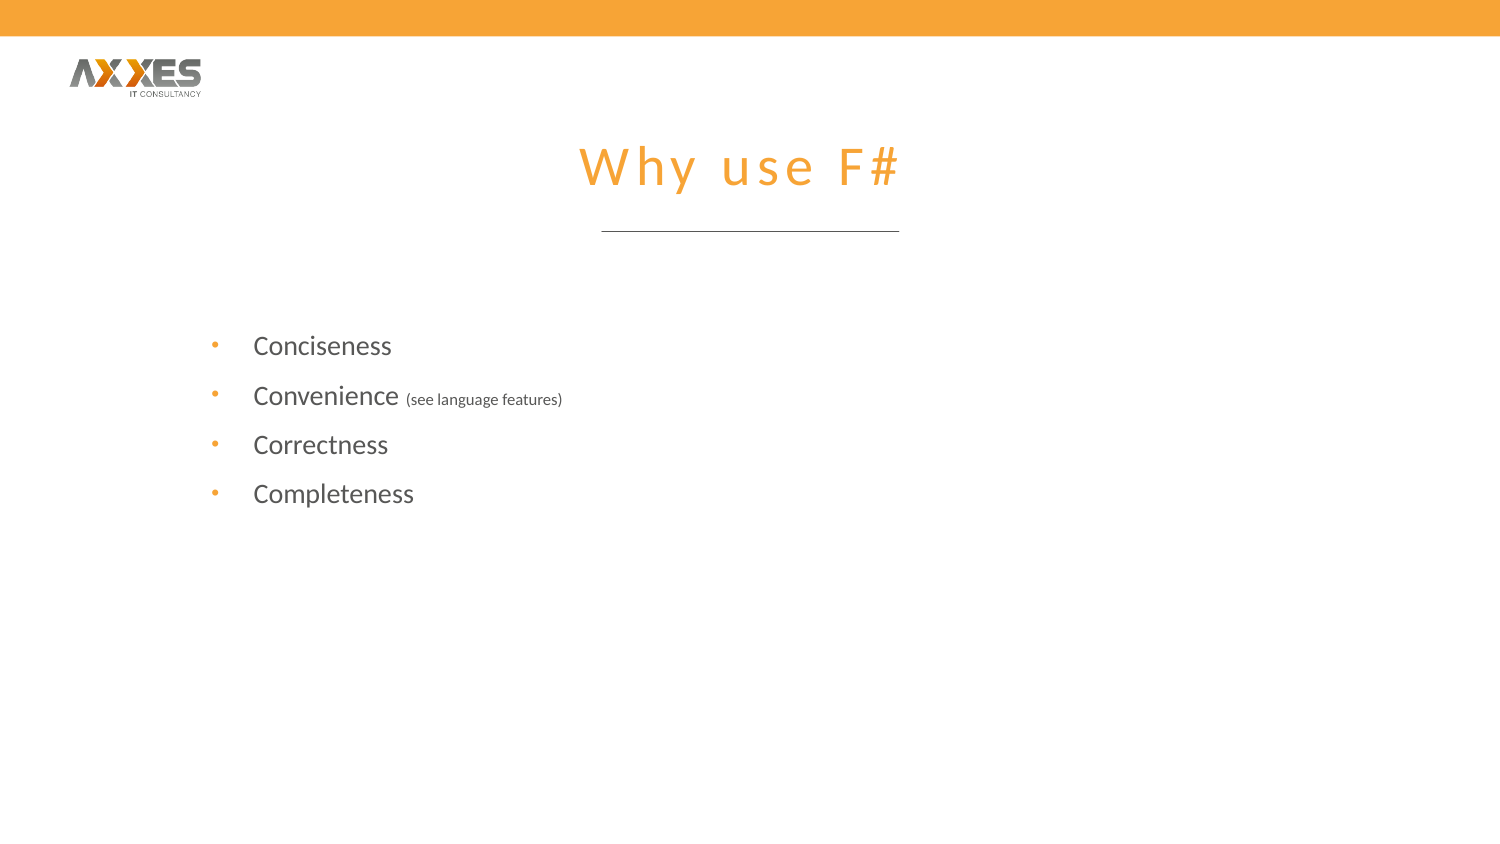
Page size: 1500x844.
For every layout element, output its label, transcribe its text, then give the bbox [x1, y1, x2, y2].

title Why use F# [200, 119, 1279, 207]
list Conciseness Convenience (see language features) Correctness Completeness [196, 320, 1283, 741]
picture [69, 59, 201, 97]
